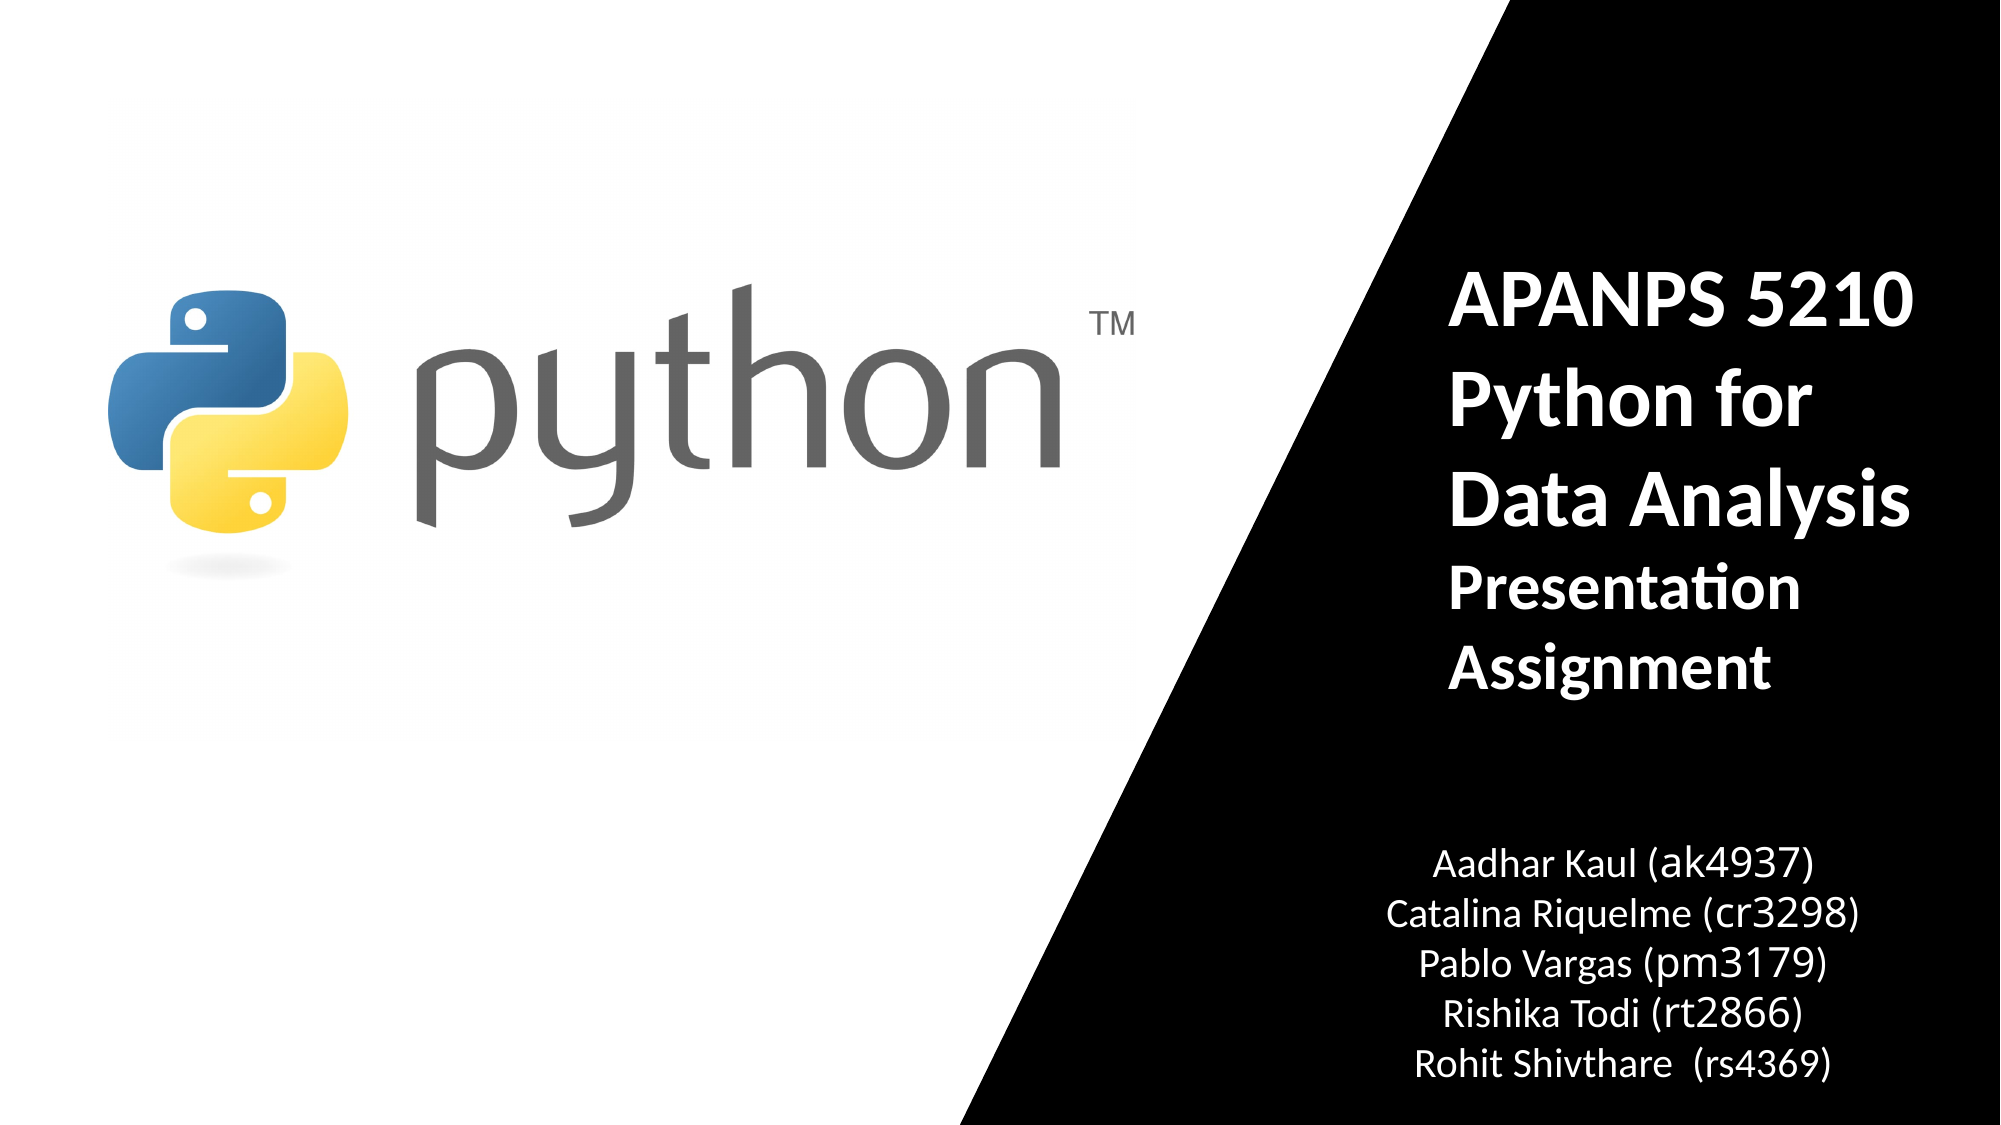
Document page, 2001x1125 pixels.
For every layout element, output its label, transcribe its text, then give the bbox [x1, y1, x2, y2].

text_box [960, 0, 2000, 1125]
text_box Aadhar Kaul (ak4937) Catalina Riquelme (cr3298) Pablo Vargas (pm3179) Rishika Todi (rt2866) Rohit Shivthare (rs4369) [1299, 832, 1948, 1089]
text_box APANPS 5210 Python for Data Analysis Presentation Assignment [1445, 239, 1964, 706]
picture [108, 98, 1136, 741]
